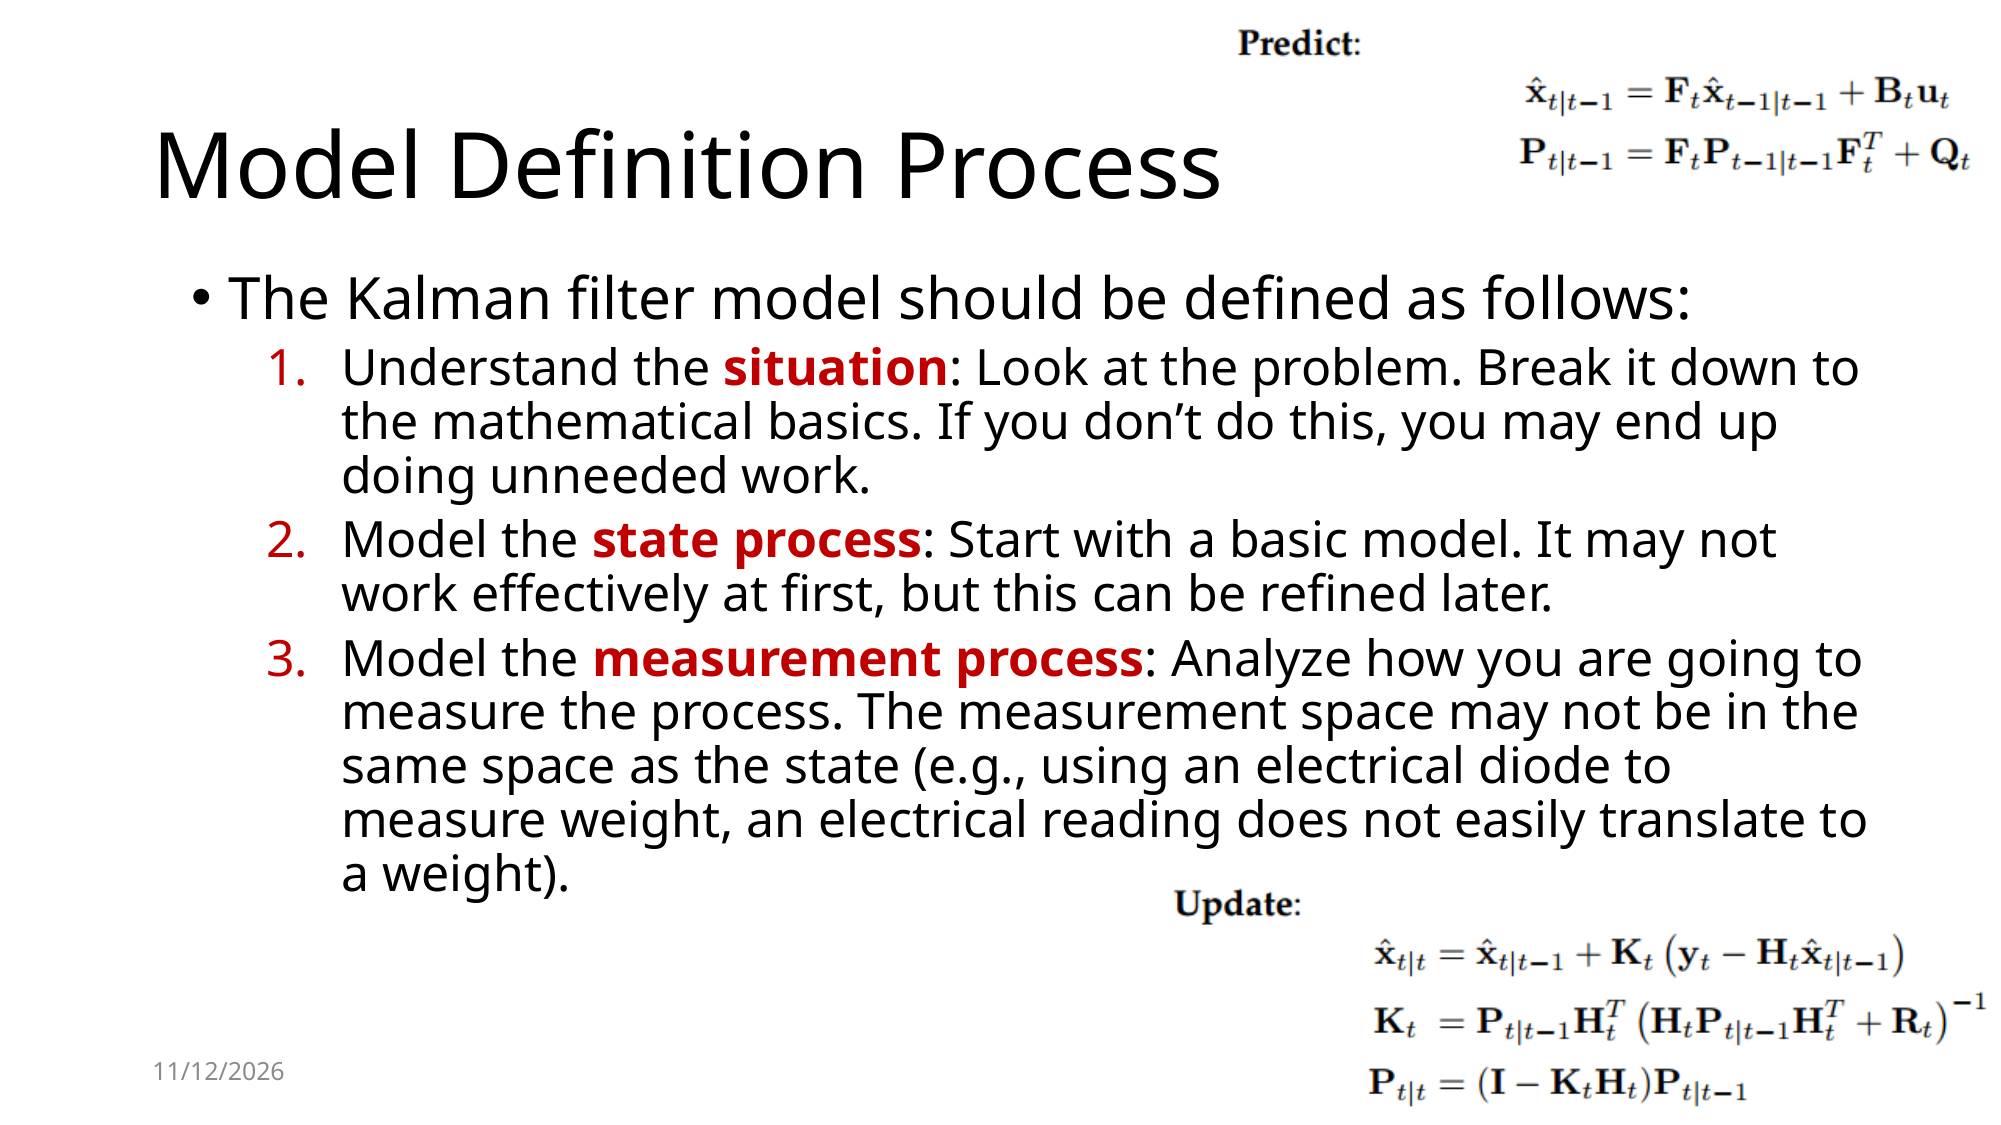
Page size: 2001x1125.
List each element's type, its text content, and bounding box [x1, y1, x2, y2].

list The Kalman filter model should be defined as follows: Understand the situation: Look at the problem. Break it down to the mathematical basics. If you don’t do this, you may end up doing unneeded work. Model the state process: Start with a basic model. It may not work effectively at first, but this can be refined later. Model the measurement process: Analyze how you are going to measure the process. The measurement space may not be in the same space as the state (e.g., using an electrical diode to measure weight, an electrical reading does not easily translate to a weight). [176, 261, 1902, 976]
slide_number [137, 1042, 588, 1103]
picture [1221, 8, 1994, 184]
title Model Definition Process [137, 59, 1863, 278]
picture [1165, 881, 1994, 1117]
